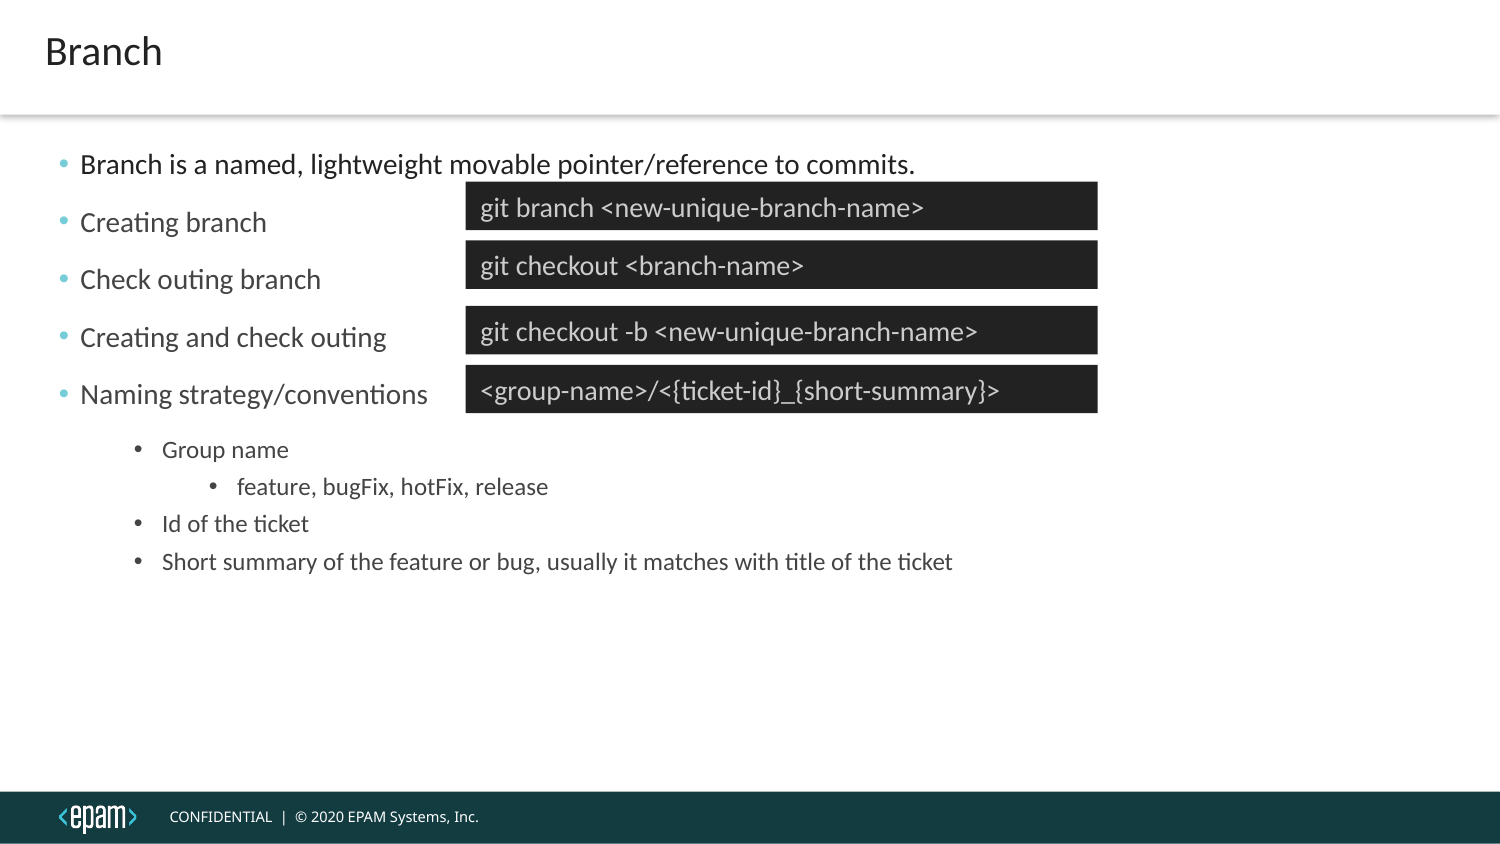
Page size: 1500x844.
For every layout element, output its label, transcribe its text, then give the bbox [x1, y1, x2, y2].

text_box git checkout -b <new-unique-branch-name> [465, 305, 1098, 355]
text_box git checkout <branch-name> [465, 240, 1098, 289]
text_box [85, 183, 117, 233]
text_box [47, 147, 78, 197]
list Branch is a named, lightweight movable pointer/reference to commits. Creating branch Check outing branch Creating and check outing Naming strategy/conventions Group name feature, bugFix, hotFix, release Id of the ticket Short summary of the feature or bug, usually it matches with title of the ticket [47, 132, 1415, 628]
text_box <group-name>/<{ticket-id}_{short-summary}> [465, 364, 1098, 414]
list Branch [0, 0, 1500, 115]
text_box git branch <new-unique-branch-name> [465, 181, 1098, 231]
